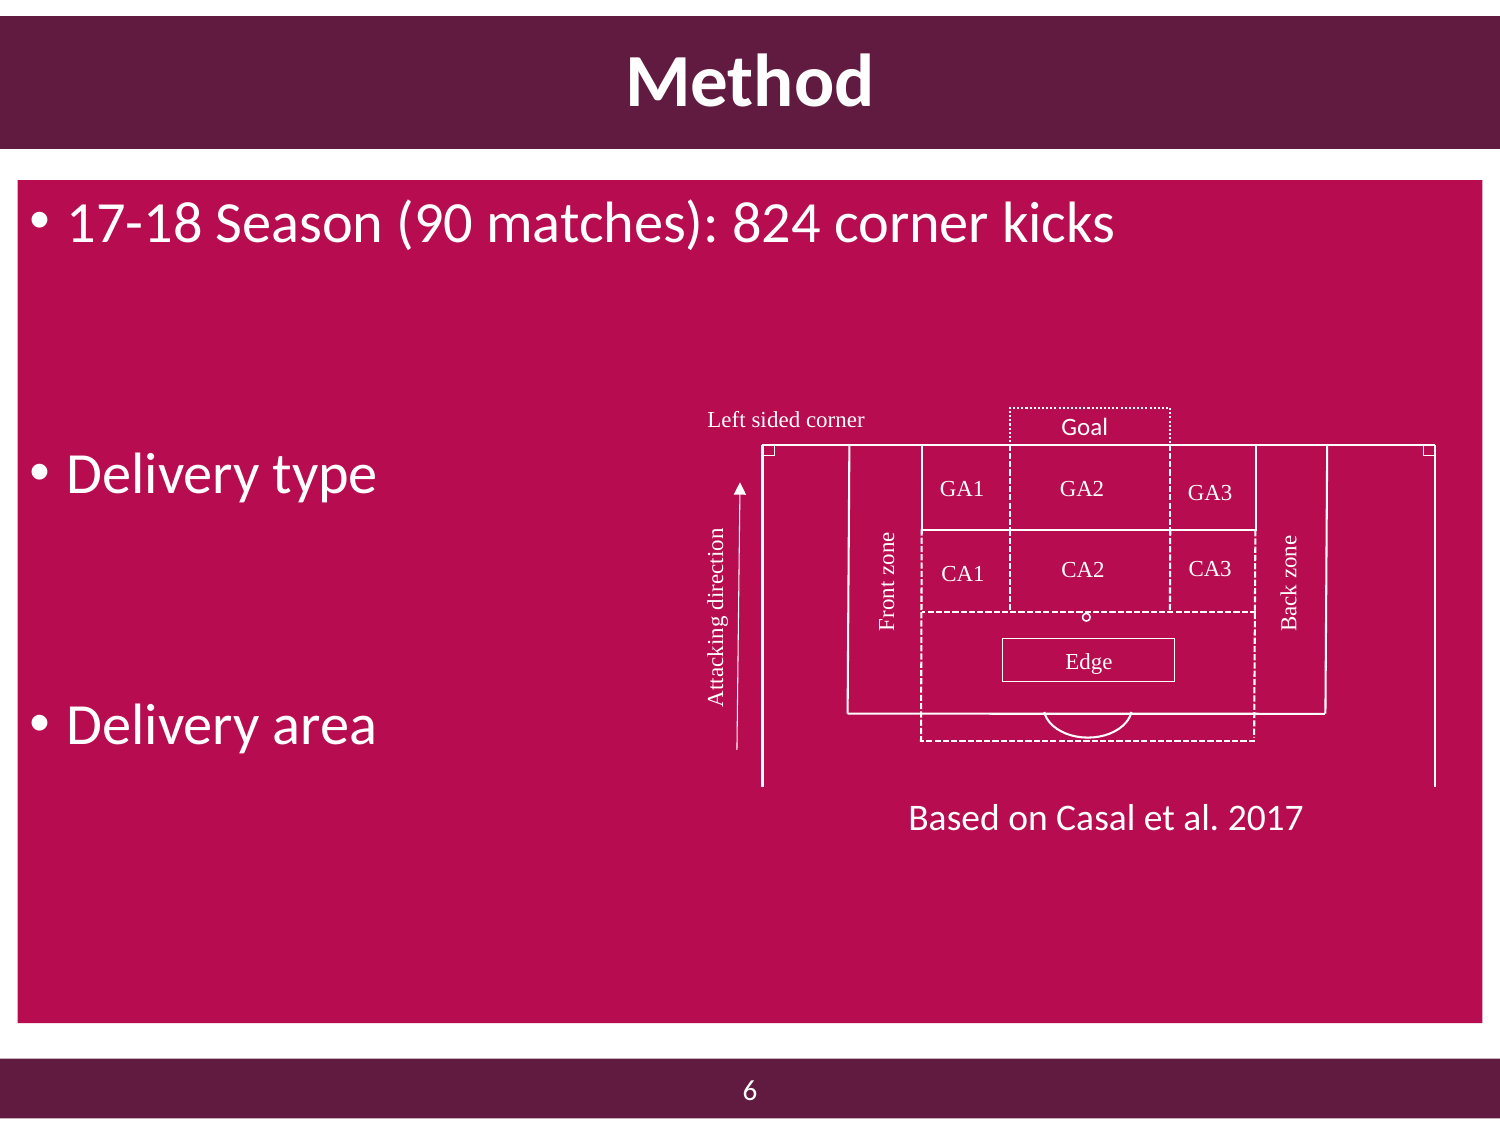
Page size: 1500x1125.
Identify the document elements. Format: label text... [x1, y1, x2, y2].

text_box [736, 482, 740, 750]
text_box Goal [1046, 403, 1196, 445]
text_box Attacking direction [692, 505, 735, 723]
text_box GA3 [1173, 469, 1255, 513]
text_box Left sided corner [692, 396, 910, 439]
text_box [1009, 407, 1046, 445]
text_box GA1 [925, 466, 1008, 509]
text_box [1081, 613, 1092, 623]
text_box [1044, 714, 1132, 739]
text_box [763, 446, 776, 456]
text_box Edge [1002, 638, 1175, 682]
list 17-18 Season (90 matches): 824 corner kicks Delivery type Delivery area [17, 180, 1483, 1024]
text_box Based on Casal et al. 2017 [893, 785, 1381, 845]
text_box [1422, 446, 1434, 456]
slide_number 5 [0, 1058, 1500, 1119]
text_box CA2 [1046, 546, 1129, 590]
title Method [0, 16, 1500, 149]
text_box CA3 [1173, 546, 1254, 589]
text_box Back zone [1266, 474, 1309, 647]
text_box CA1 [926, 550, 1010, 593]
text_box [1043, 707, 1132, 713]
text_box GA2 [1045, 466, 1128, 509]
text_box Front zone [863, 474, 906, 646]
